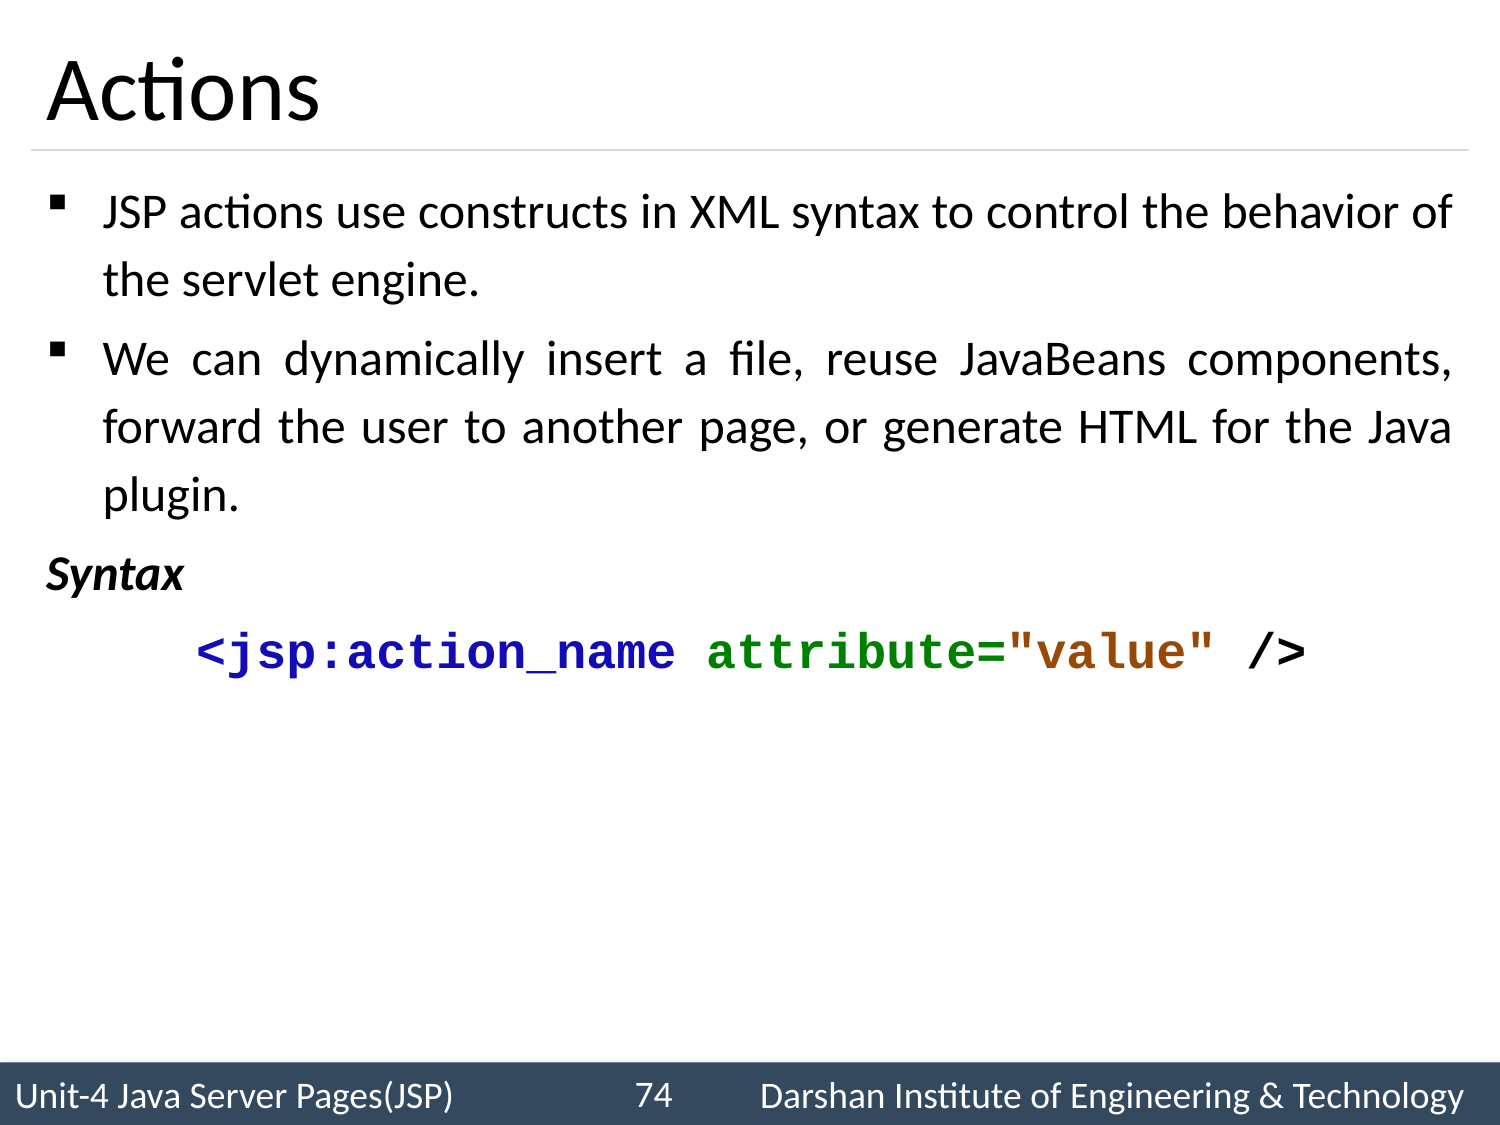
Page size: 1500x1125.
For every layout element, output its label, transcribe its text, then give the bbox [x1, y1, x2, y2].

title Actions [31, 17, 1469, 150]
slide_number 74 [587, 1062, 688, 1123]
list JSP actions use constructs in XML syntax to control the behavior of the servlet engine. We can dynamically insert a file, reuse JavaBeans components, forward the user to another page, or generate HTML for the Java plugin. Syntax <jsp:action_name attribute="value" /> [31, 162, 1469, 1038]
